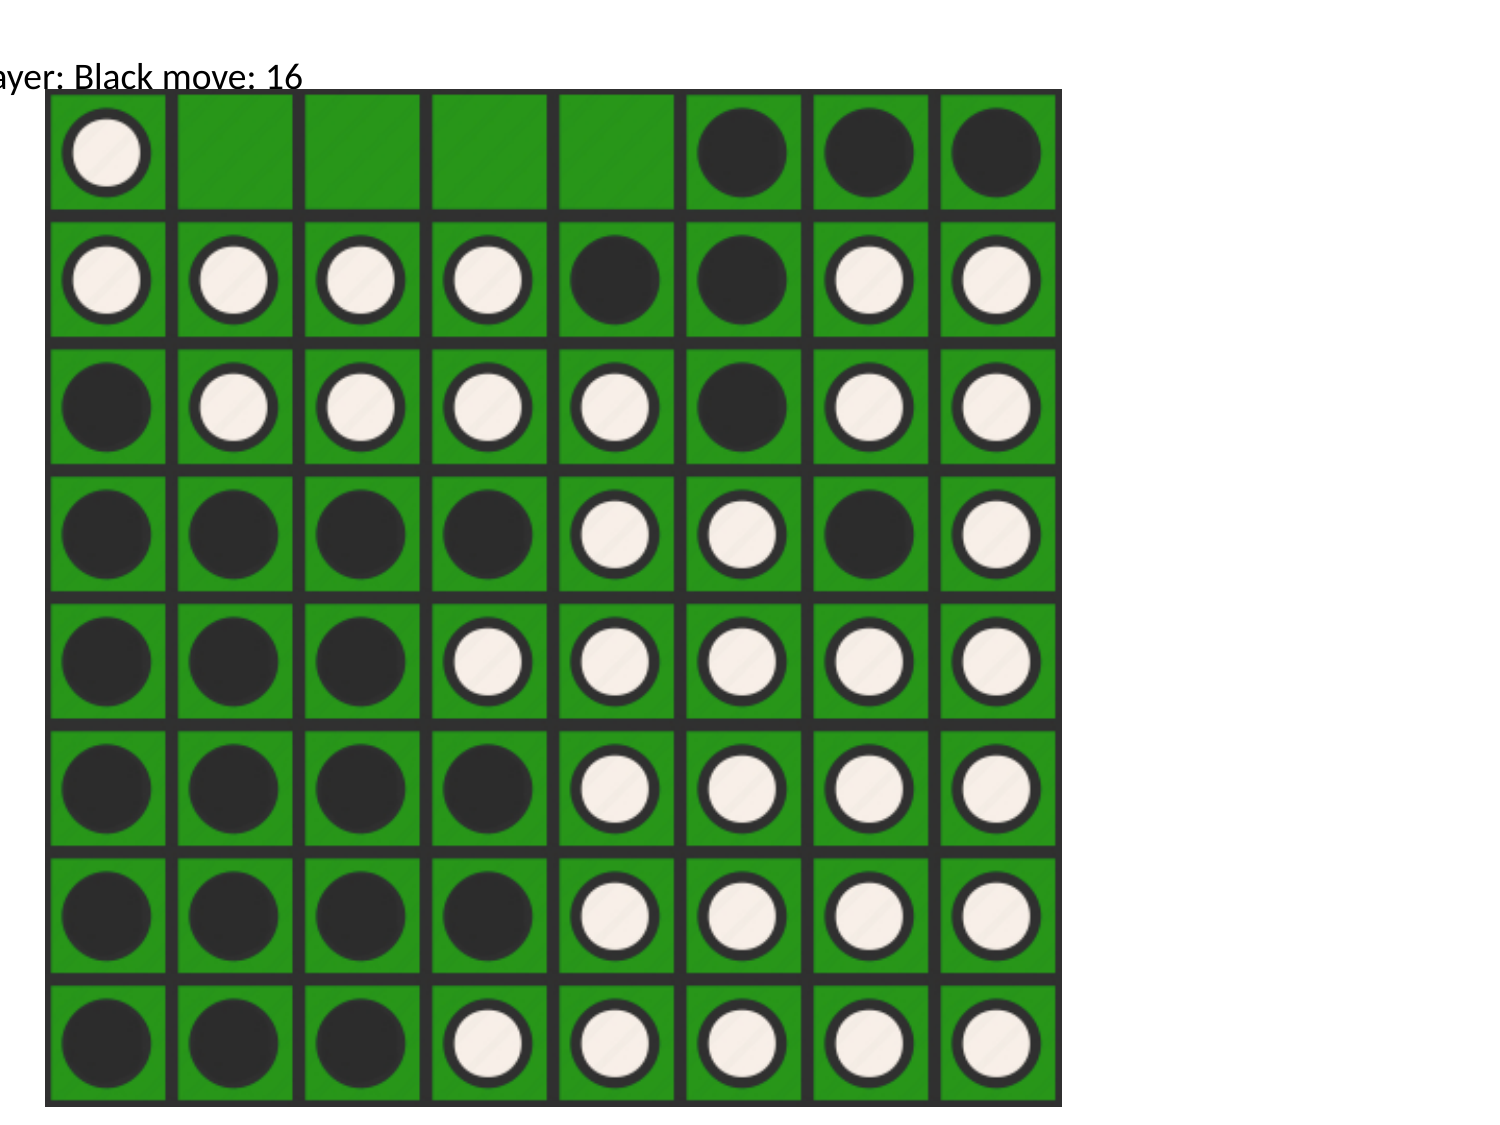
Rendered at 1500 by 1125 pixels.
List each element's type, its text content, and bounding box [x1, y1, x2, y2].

picture [44, 89, 1062, 1107]
text_box turn: 57 player: Black move: 16 [0, 44, 319, 105]
